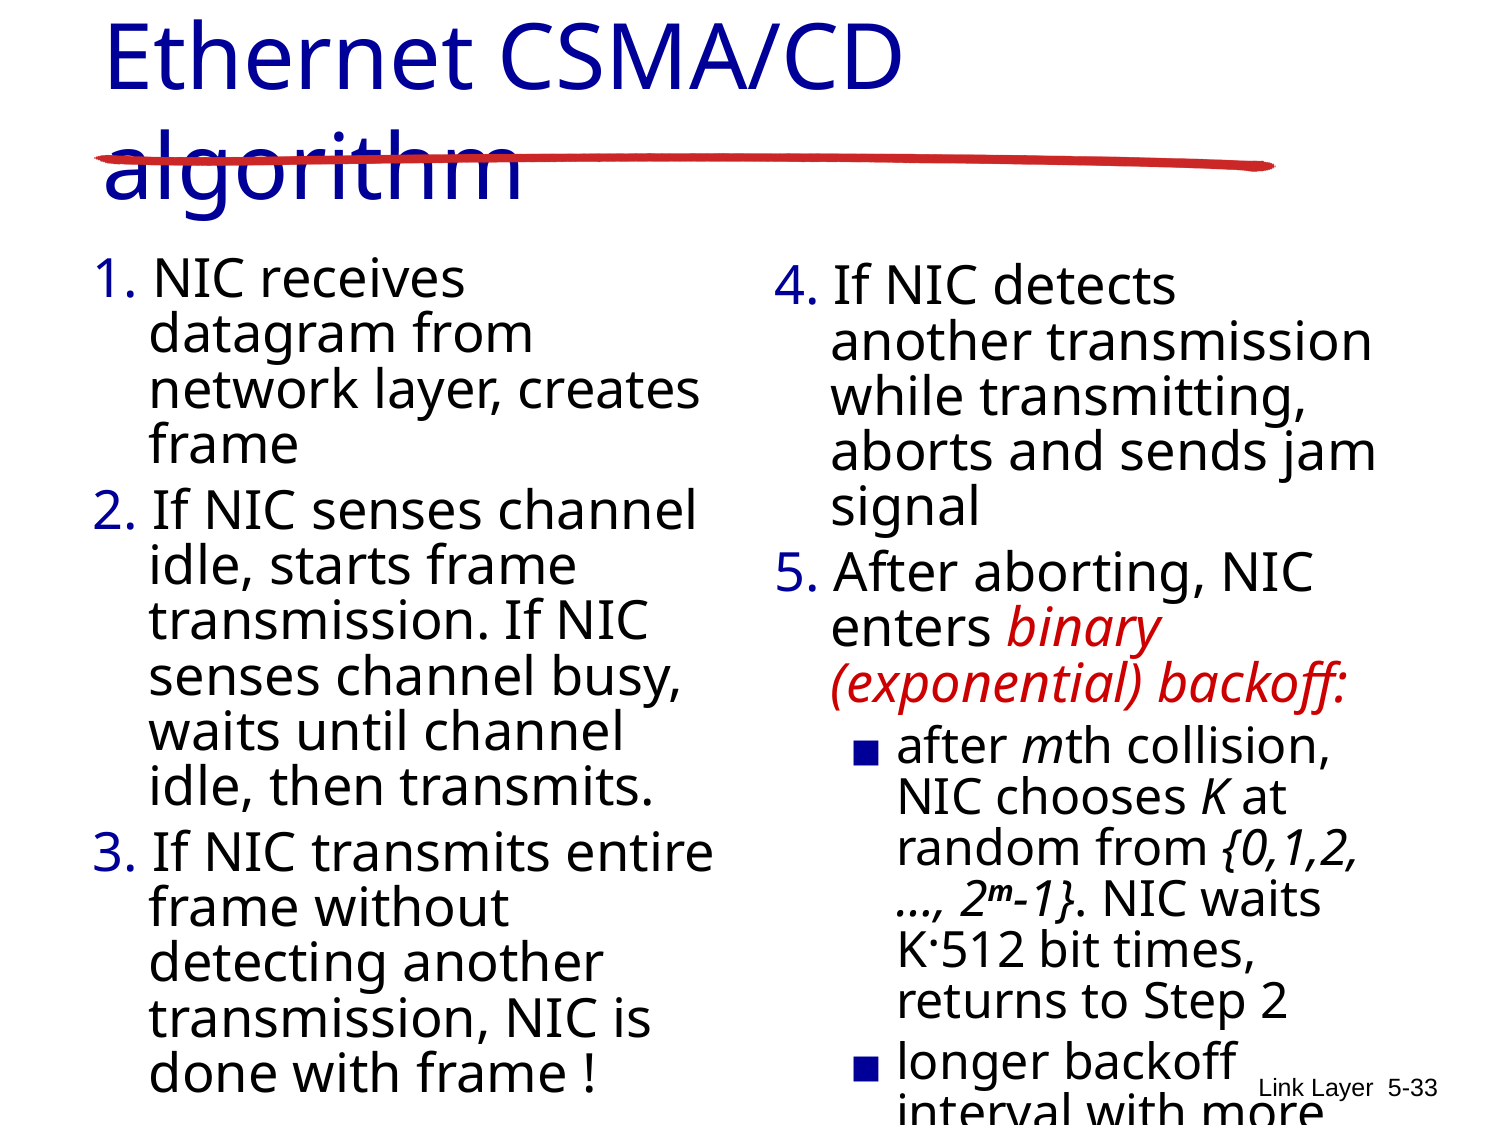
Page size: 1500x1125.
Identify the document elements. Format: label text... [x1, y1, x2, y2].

title Ethernet CSMA/CD algorithm [87, 13, 1363, 202]
text_box Link Layer [914, 1063, 1342, 1125]
text_box 5-‹#› [1342, 1063, 1454, 1125]
list 1. NIC receives datagram from network layer, creates frame 2. If NIC senses channel idle, starts frame transmission. If NIC senses channel busy, waits until channel idle, then transmits. 3. If NIC transmits entire frame without detecting another transmission, NIC is done with frame ! [77, 246, 741, 1009]
picture [88, 148, 1289, 178]
list 4. If NIC detects another transmission while transmitting, aborts and sends jam signal 5. After aborting, NIC enters binary (exponential) backoff: after mth collision, NIC chooses K at random from {0,1,2, …, 2m-1}. NIC waits K·512 bit times, returns to Step 2 longer backoff interval with more collisions [759, 253, 1410, 1016]
